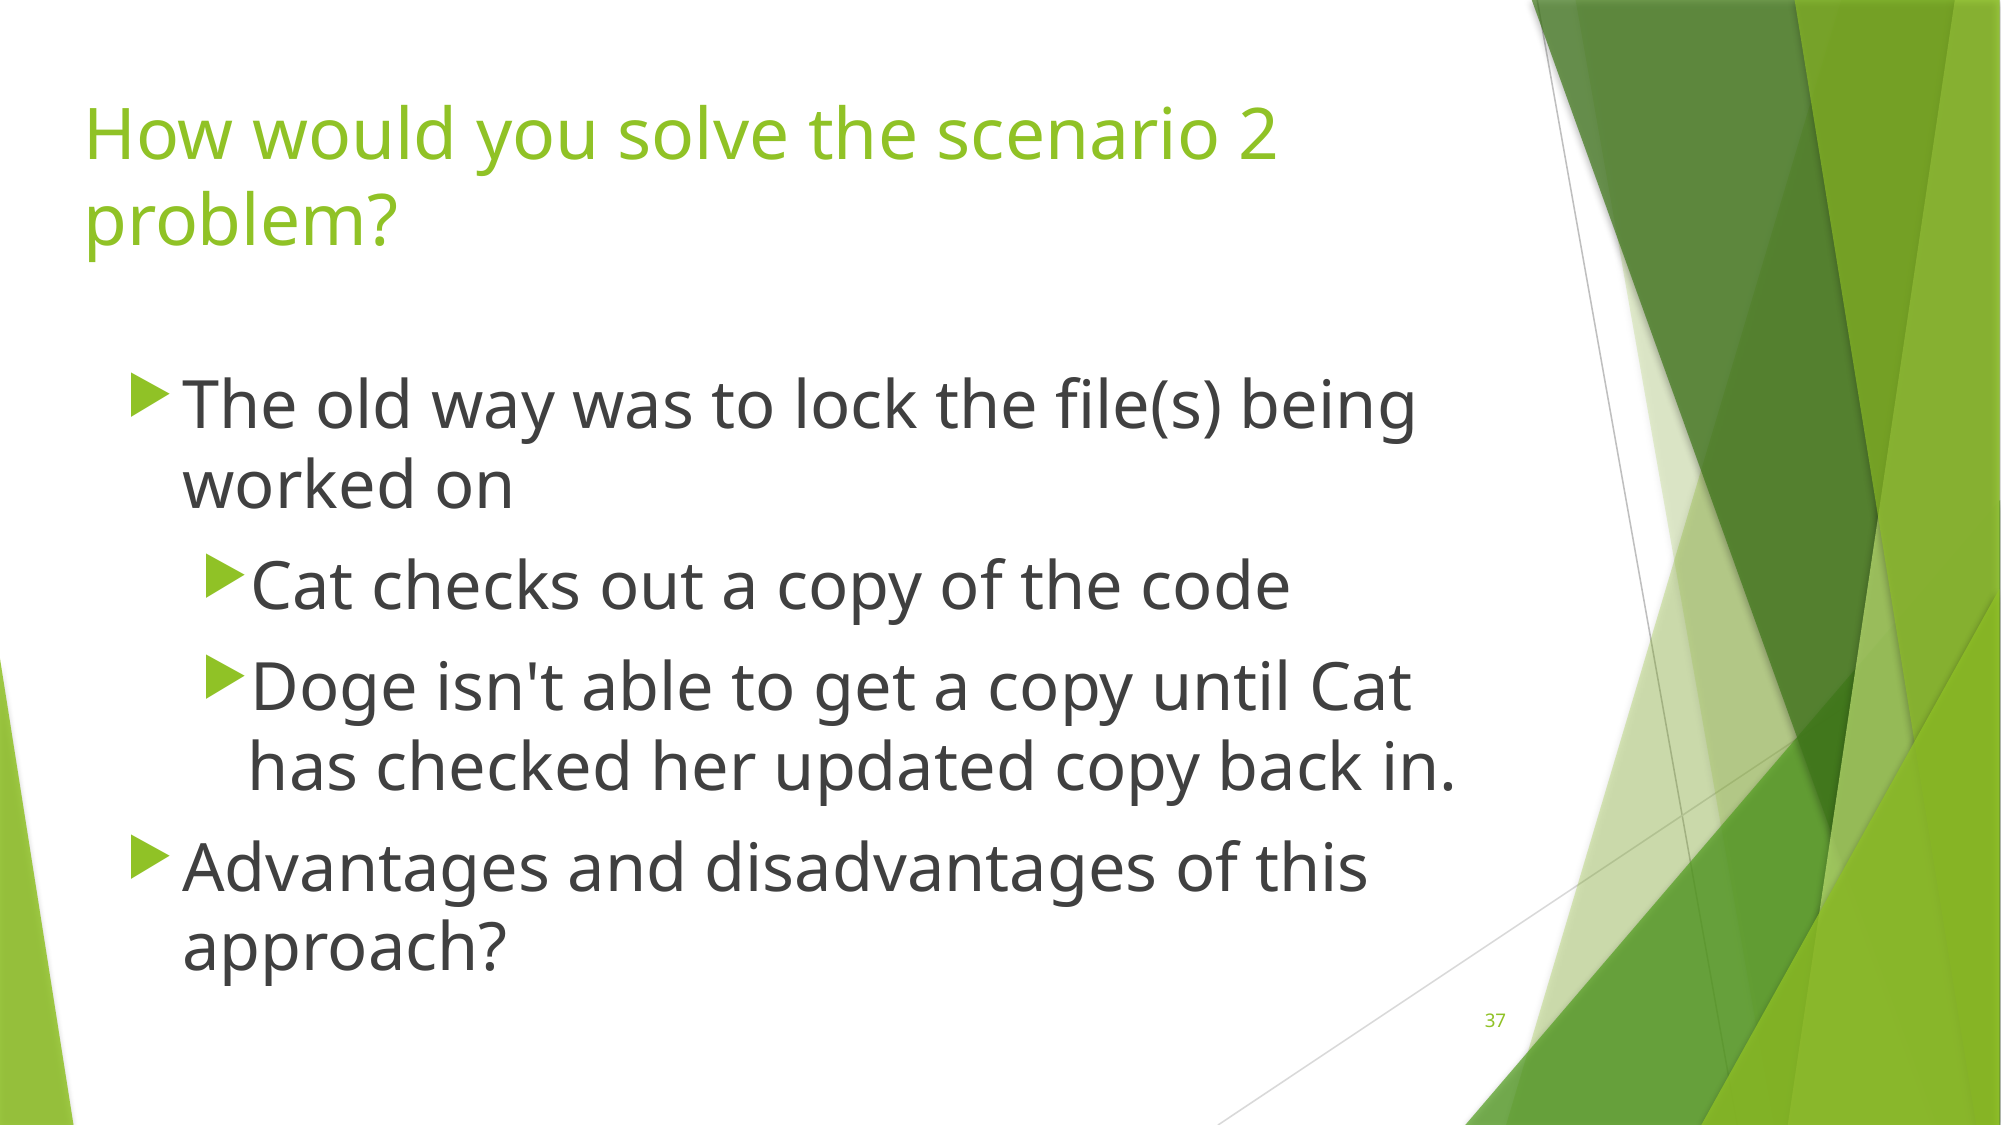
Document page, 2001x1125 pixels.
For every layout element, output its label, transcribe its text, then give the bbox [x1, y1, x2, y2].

list The old way was to lock the file(s) being worked on Cat checks out a copy of the code Doge isn't able to get a copy until Cat has checked her updated copy back in. Advantages and disadvantages of this approach? [111, 354, 1522, 992]
title How would you solve the scenario 2 problem? [68, 80, 1522, 269]
slide_number 37 [1409, 991, 1522, 1051]
